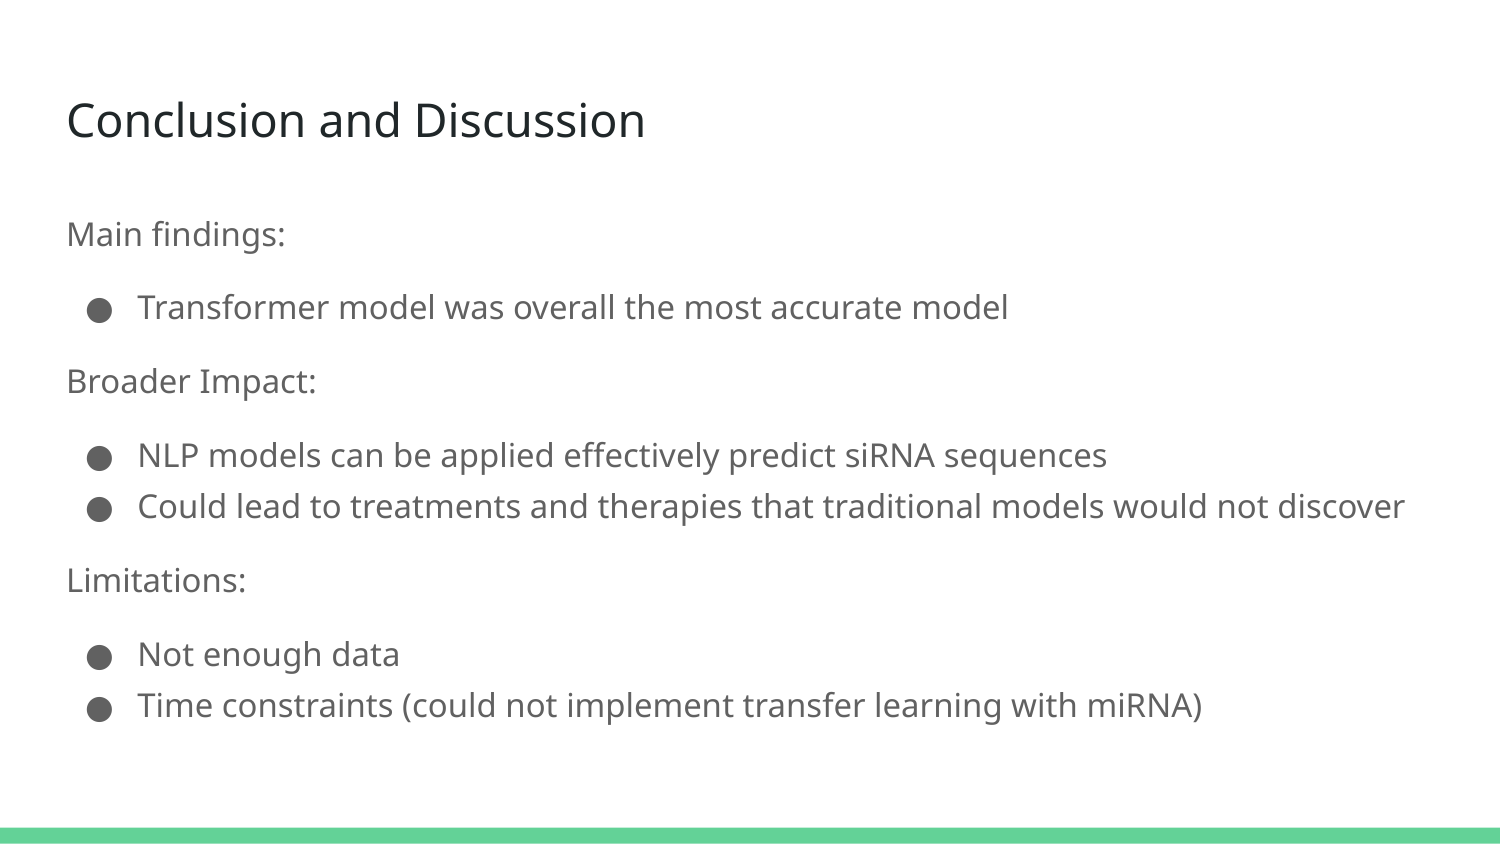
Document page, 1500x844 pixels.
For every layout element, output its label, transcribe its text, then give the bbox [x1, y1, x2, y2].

title Conclusion and Discussion [51, 72, 1449, 167]
list Main findings: Transformer model was overall the most accurate model Broader Impact: NLP models can be applied effectively predict siRNA sequences Could lead to treatments and therapies that traditional models would not discover Limitations: Not enough data Time constraints (could not implement transfer learning with miRNA) [51, 189, 1449, 750]
